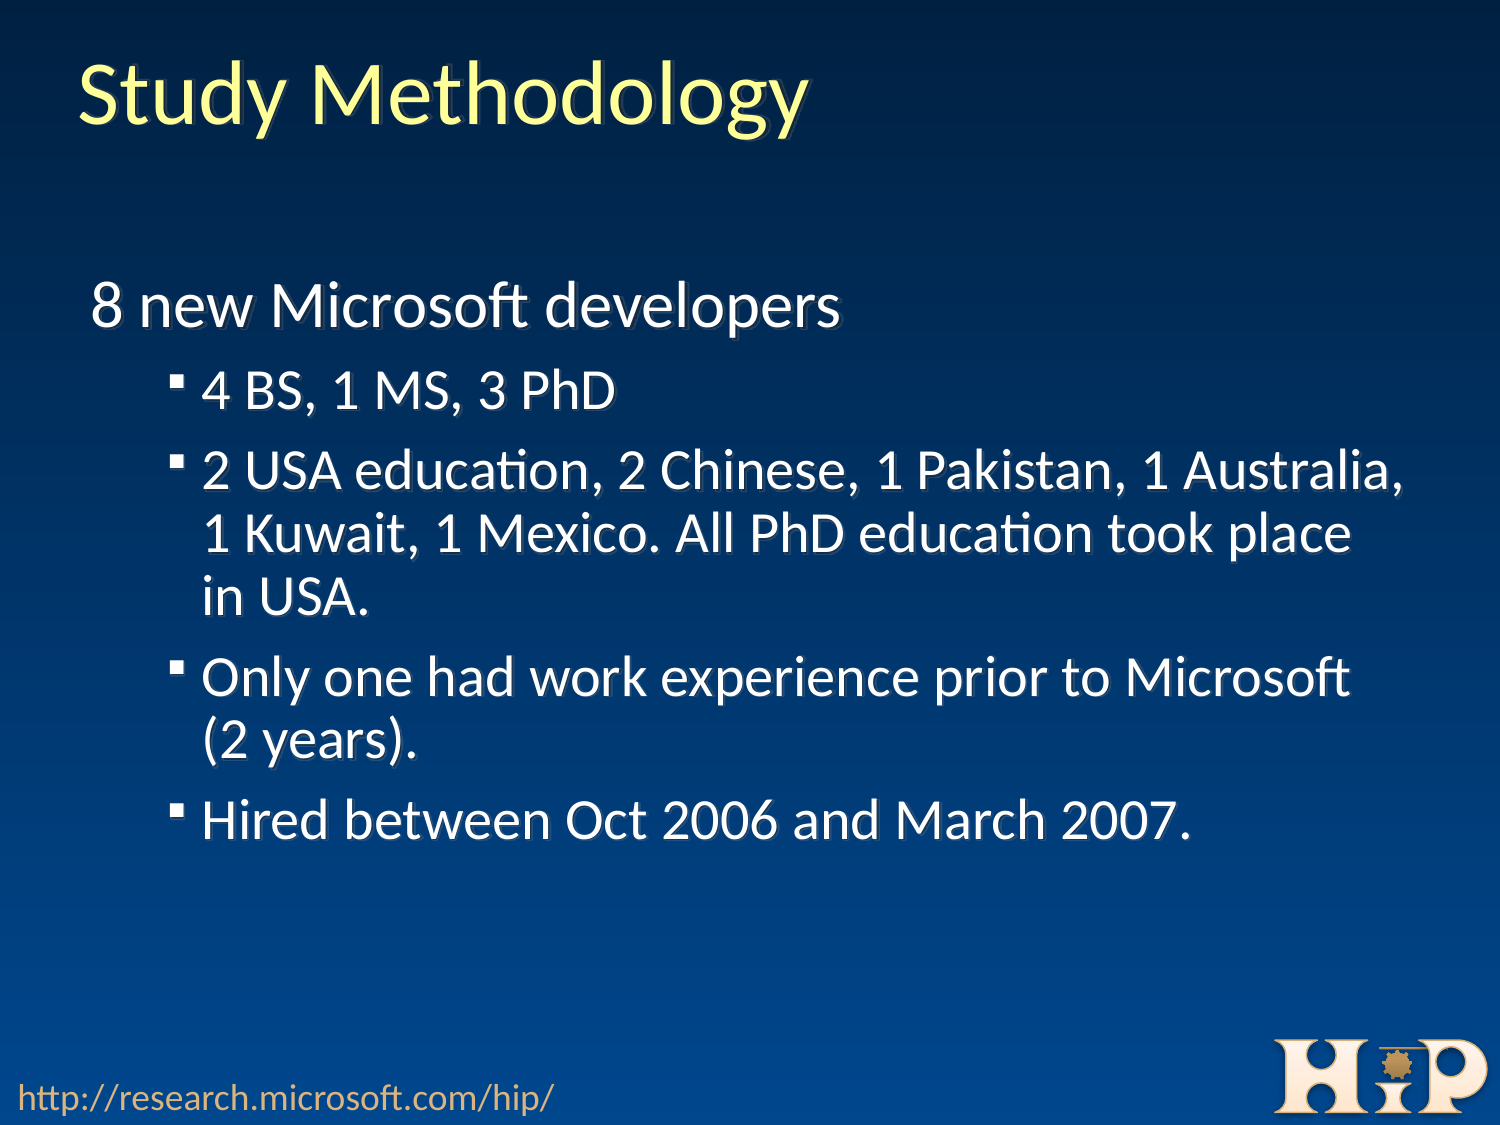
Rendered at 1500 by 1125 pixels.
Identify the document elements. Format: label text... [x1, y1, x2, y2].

title Study Methodology [62, 37, 1440, 152]
list 8 new Microsoft developers 4 BS, 1 MS, 3 PhD 2 USA education, 2 Chinese, 1 Pakistan, 1 Australia, 1 Kuwait, 1 Mexico. All PhD education took place in USA. Only one had work experience prior to Microsoft (2 years). Hired between Oct 2006 and March 2007. [74, 262, 1426, 1101]
